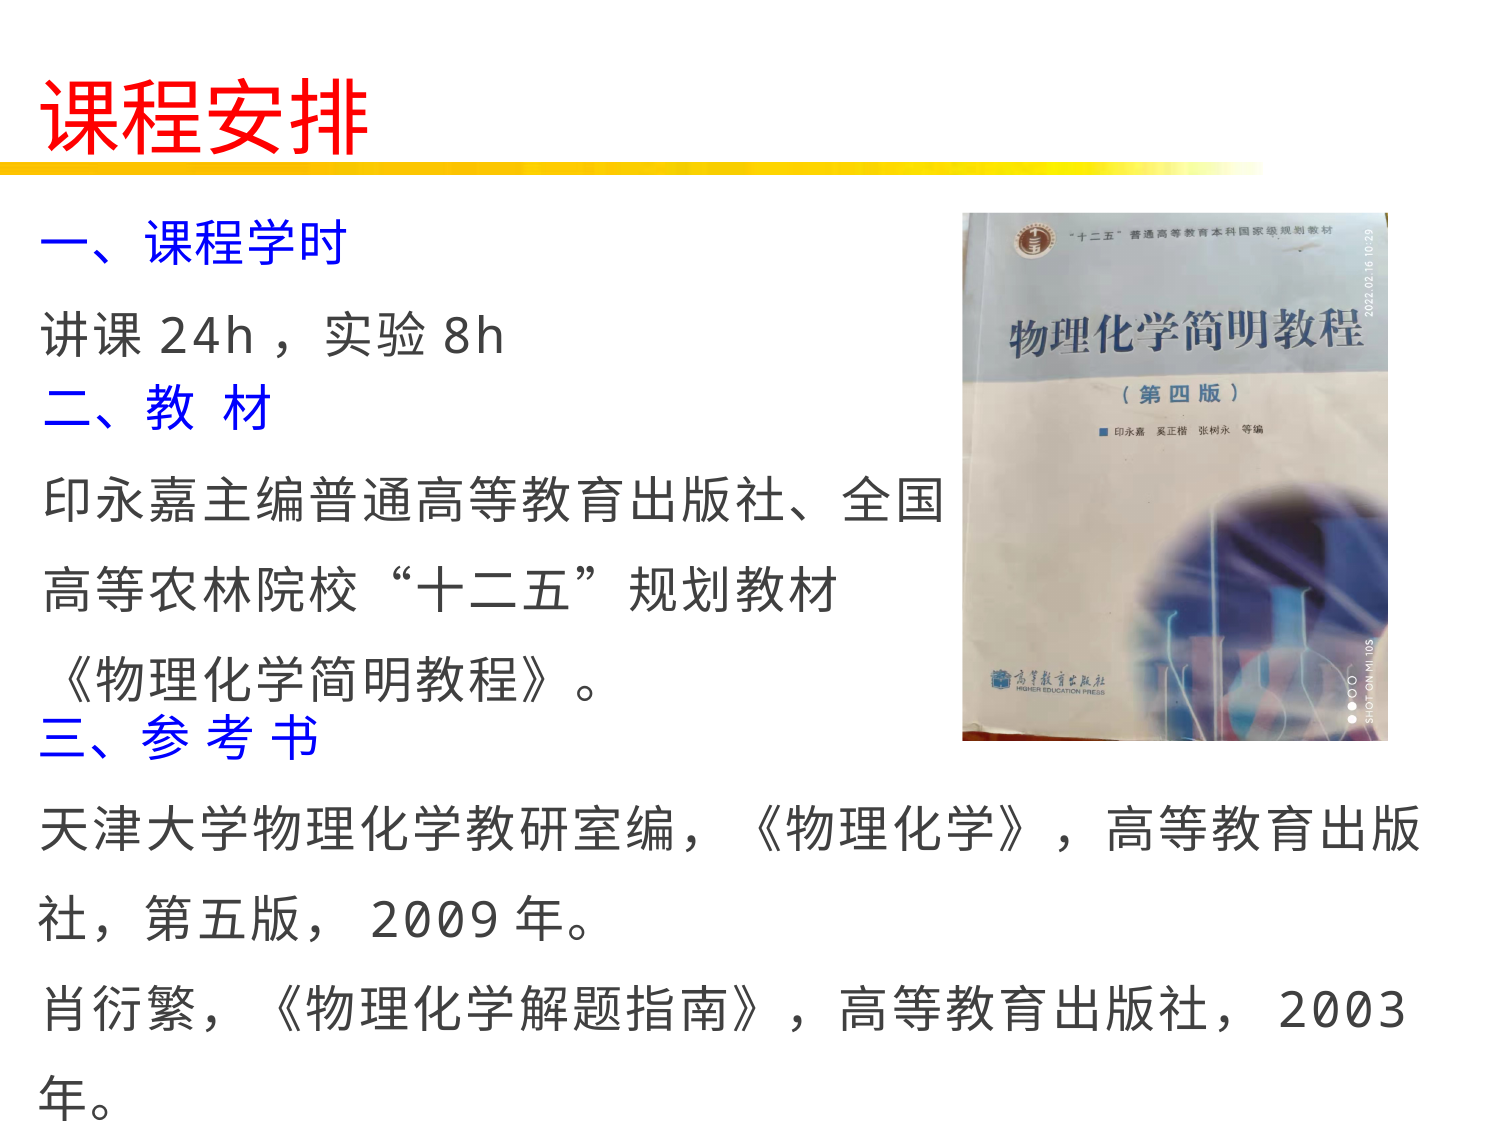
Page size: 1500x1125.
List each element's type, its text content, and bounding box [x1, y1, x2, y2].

picture [910, 213, 1440, 690]
picture [0, 162, 1264, 176]
text_box 三、参 考 书 天津大学物理化学教研室编，《物理化学》，高等教育出版社，第五版，2009年。 肖衍繁，《物理化学解题指南》，高等教育出版社，2003年。 [37, 690, 1457, 1038]
text_box 一、课程学时 讲课24h，实验8h [37, 212, 585, 362]
text_box 课程安排 [37, 62, 415, 156]
text_box 二、教 材 印永嘉主编普通高等教育出版社、全国 高等农林院校“十二五”规划教材 《物理化学简明教程》。 [40, 377, 905, 610]
